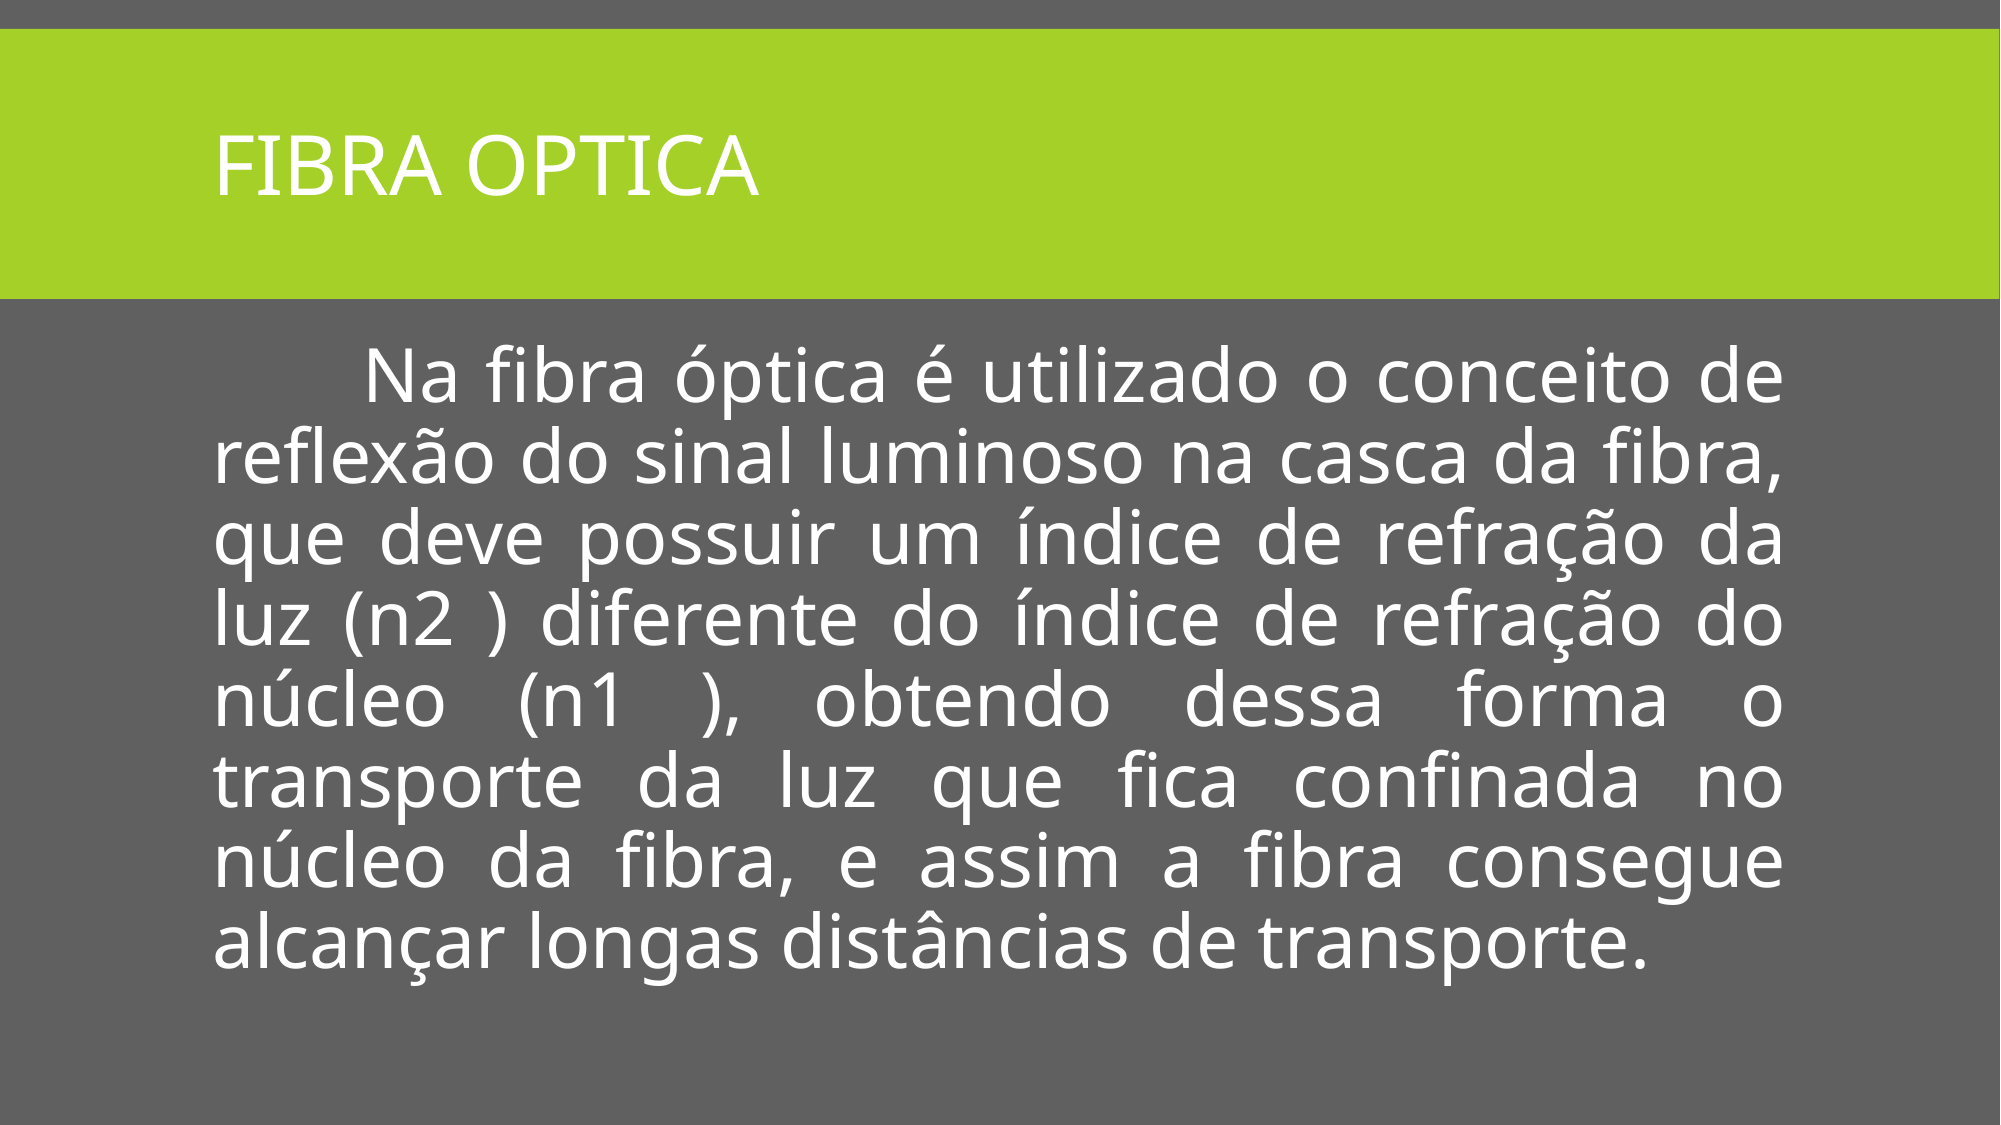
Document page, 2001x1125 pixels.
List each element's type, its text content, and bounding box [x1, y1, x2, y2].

title Fibra Optica [197, 46, 1803, 295]
list Na fibra óptica é utilizado o conceito de reflexão do sinal luminoso na casca da fibra, que deve possuir um índice de refração da luz (n2 ) diferente do índice de refração do núcleo (n1 ), obtendo dessa forma o transporte da luz que fica confinada no núcleo da fibra, e assim a fibra consegue alcançar longas distâncias de transporte. [197, 329, 1803, 1020]
